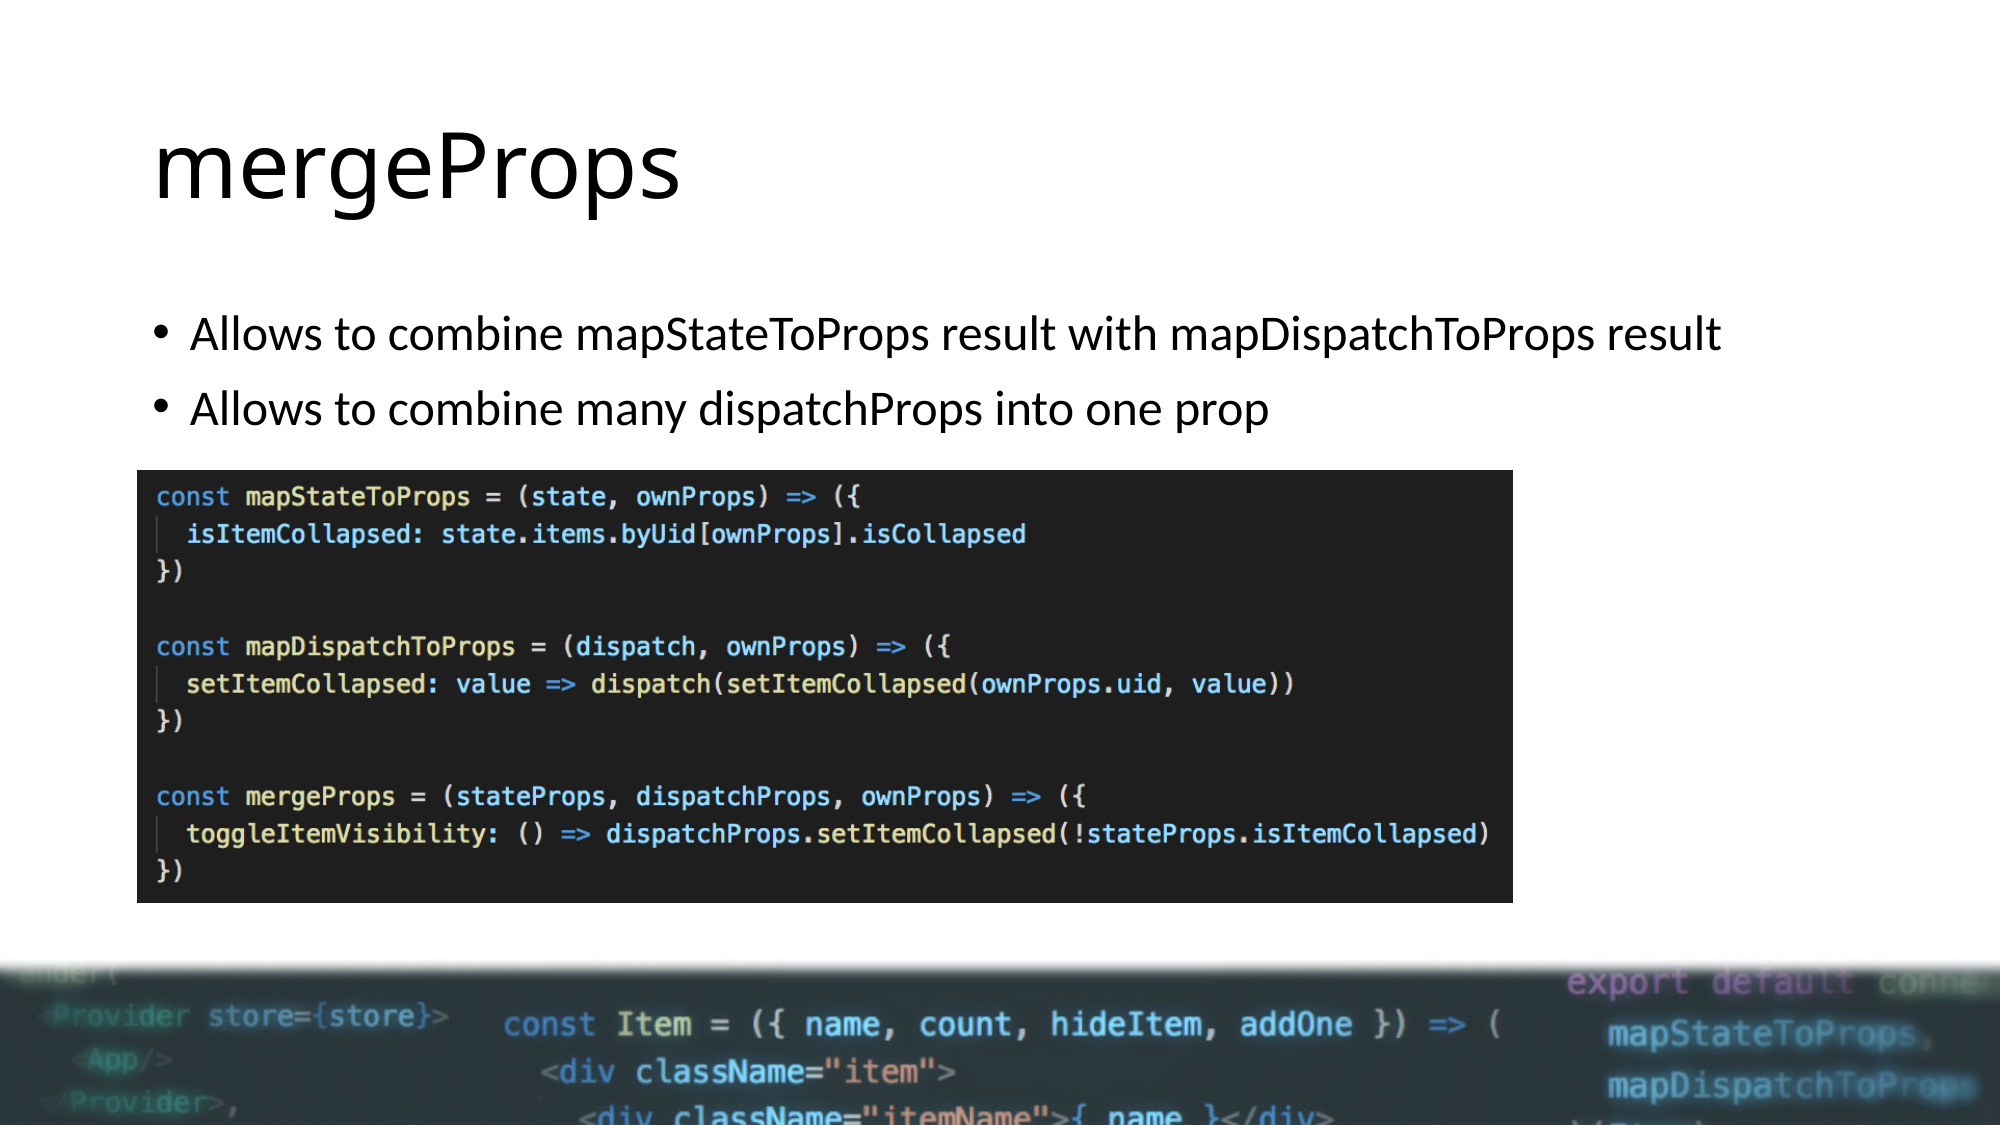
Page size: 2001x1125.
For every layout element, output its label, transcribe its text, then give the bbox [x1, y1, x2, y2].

list Allows to combine mapStateToProps result with mapDispatchToProps result Allows to combine many dispatchProps into one prop [137, 299, 1863, 515]
picture [0, 959, 2000, 1125]
title mergeProps [137, 59, 1863, 278]
picture [137, 470, 1514, 903]
